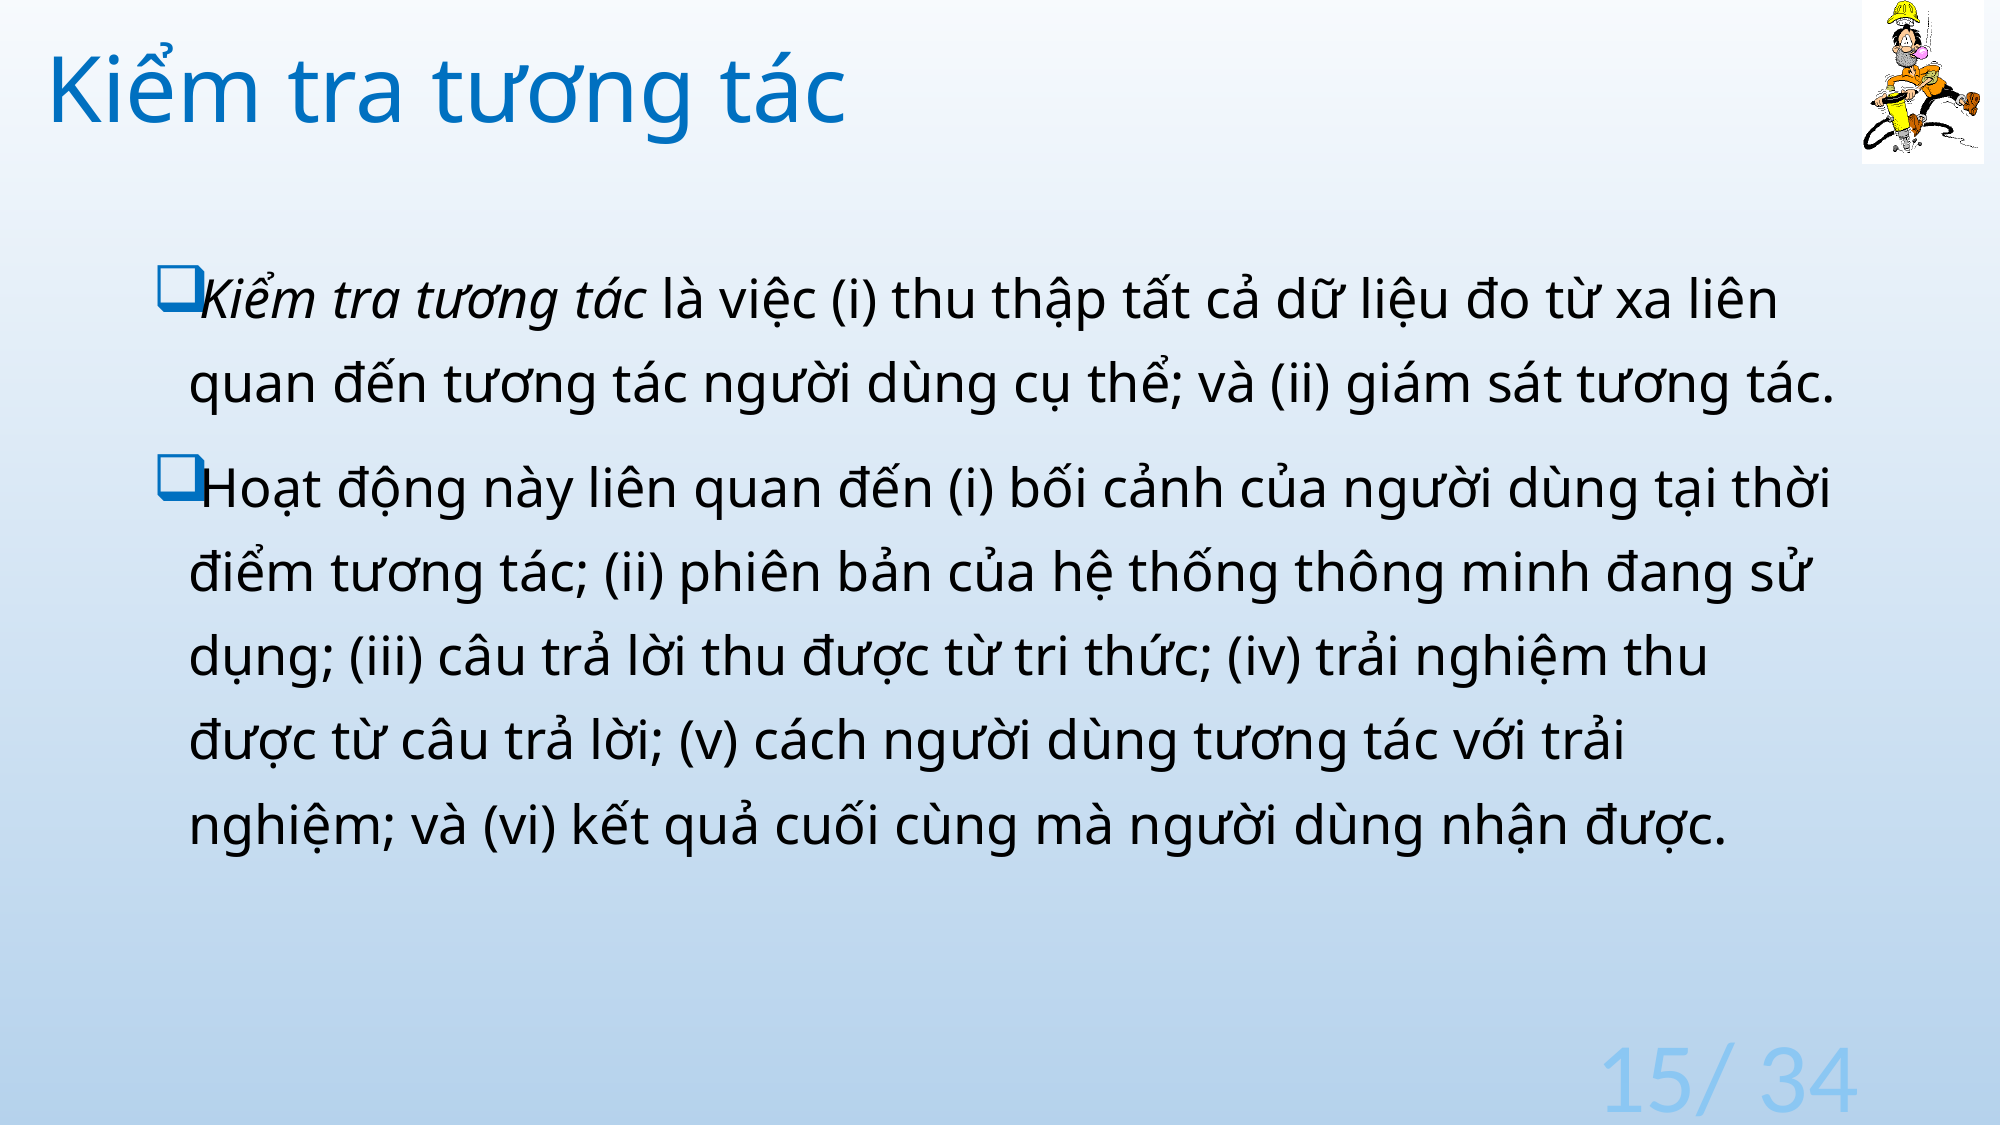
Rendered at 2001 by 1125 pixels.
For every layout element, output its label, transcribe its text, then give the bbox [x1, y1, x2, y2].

picture [1862, 0, 1984, 164]
title Kiểm tra tương tác [30, 25, 1756, 160]
slide_number 15/ 34 [1424, 1042, 1875, 1103]
list Kiểm tra tương tác là việc (i) thu thập tất cả dữ liệu đo từ xa liên quan đến tương tác người dùng cụ thể; và (ii) giám sát tương tác. Hoạt động này liên quan đến (i) bối cảnh của người dùng tại thời điểm tương tác; (ii) phiên bản của hệ thống thông minh đang sử dụng; (iii) câu trả lời thu được từ tri thức; (iv) trải nghiệm thu được từ câu trả lời; (v) cách người dùng tương tác với trải nghiệm; và (vi) kết quả cuối cùng mà người dùng nhận được. [137, 237, 1863, 1014]
